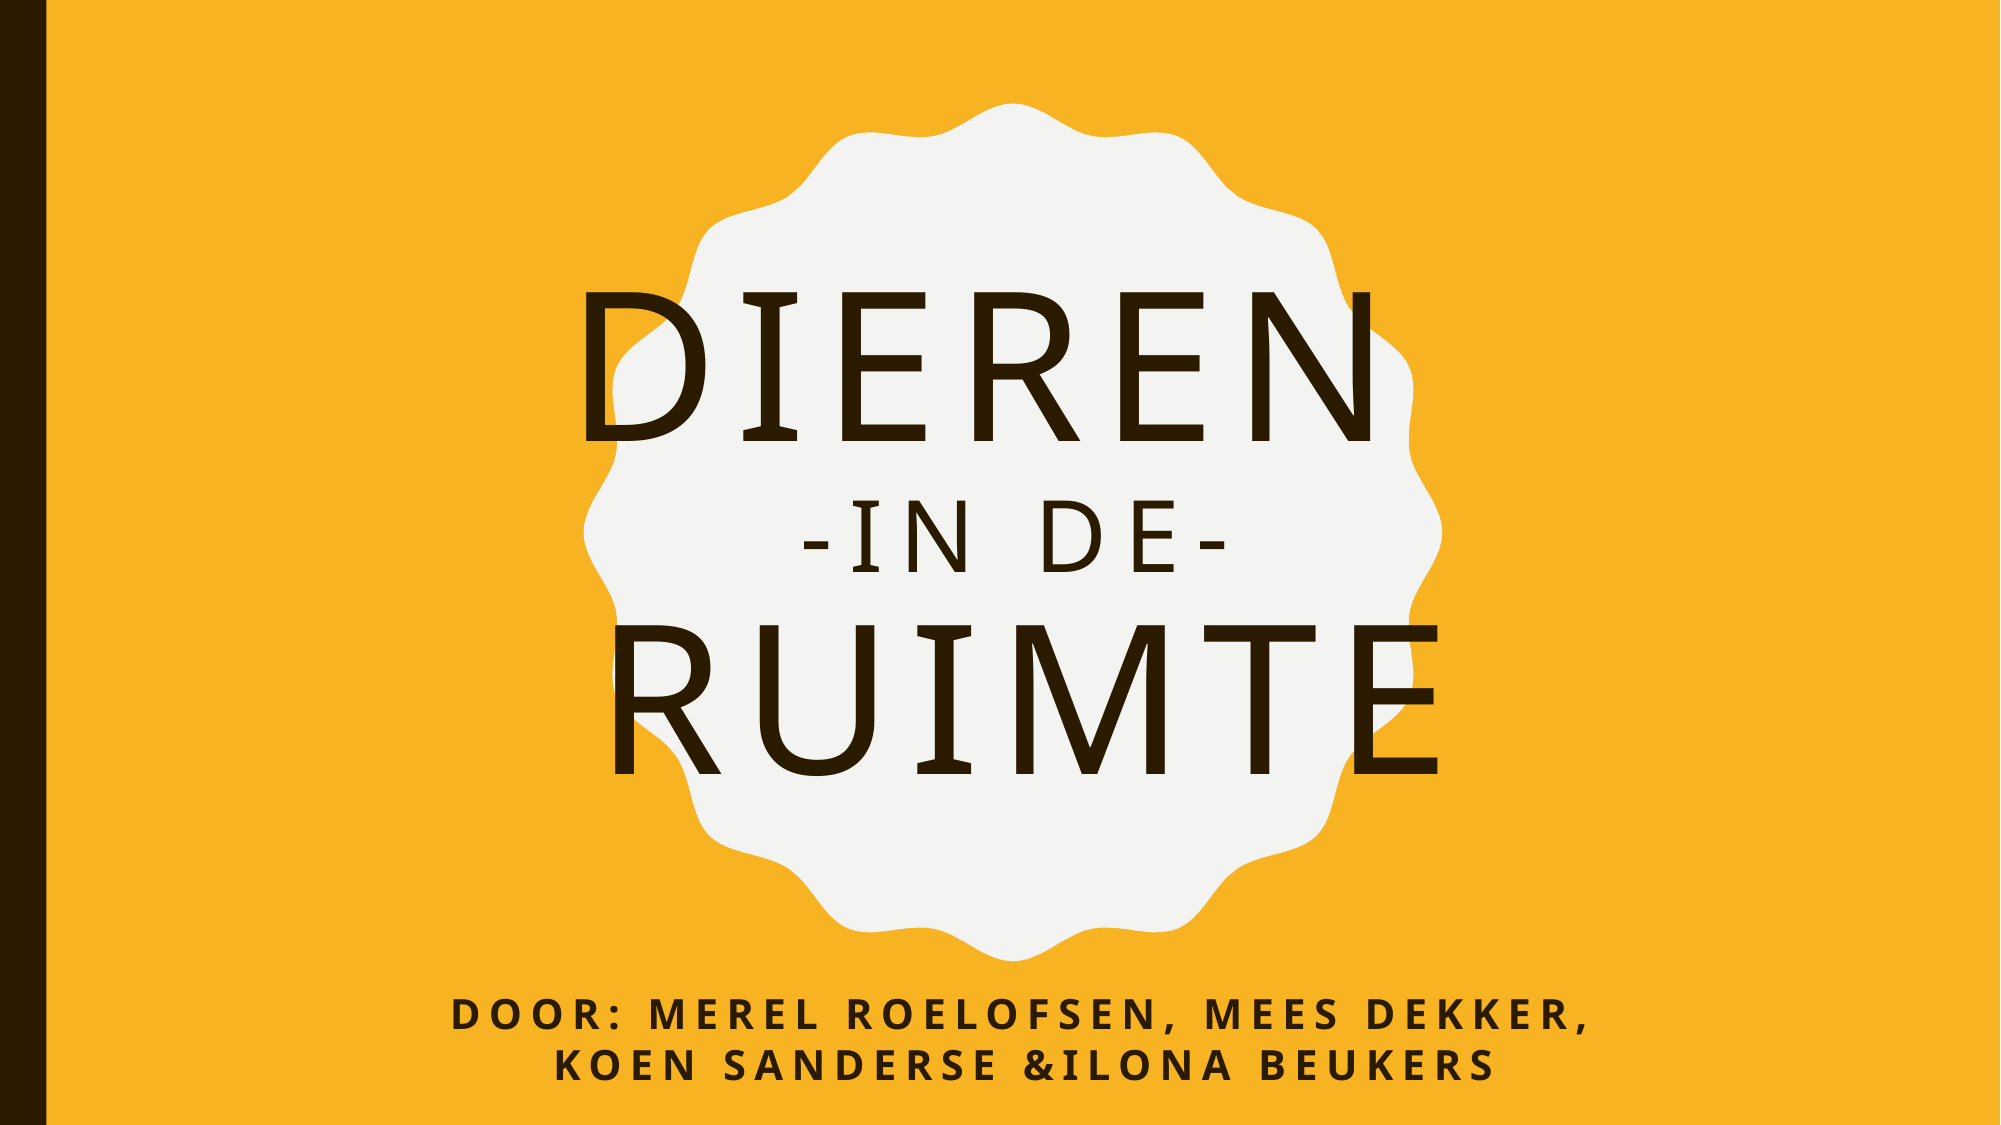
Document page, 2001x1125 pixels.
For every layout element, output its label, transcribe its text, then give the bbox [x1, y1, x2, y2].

title Dieren -in de- ruimte [176, 180, 1870, 902]
subtitle Door: Merel roelofsen, mees dekker, koen sanderse &ilona beukers [363, 980, 1684, 1103]
